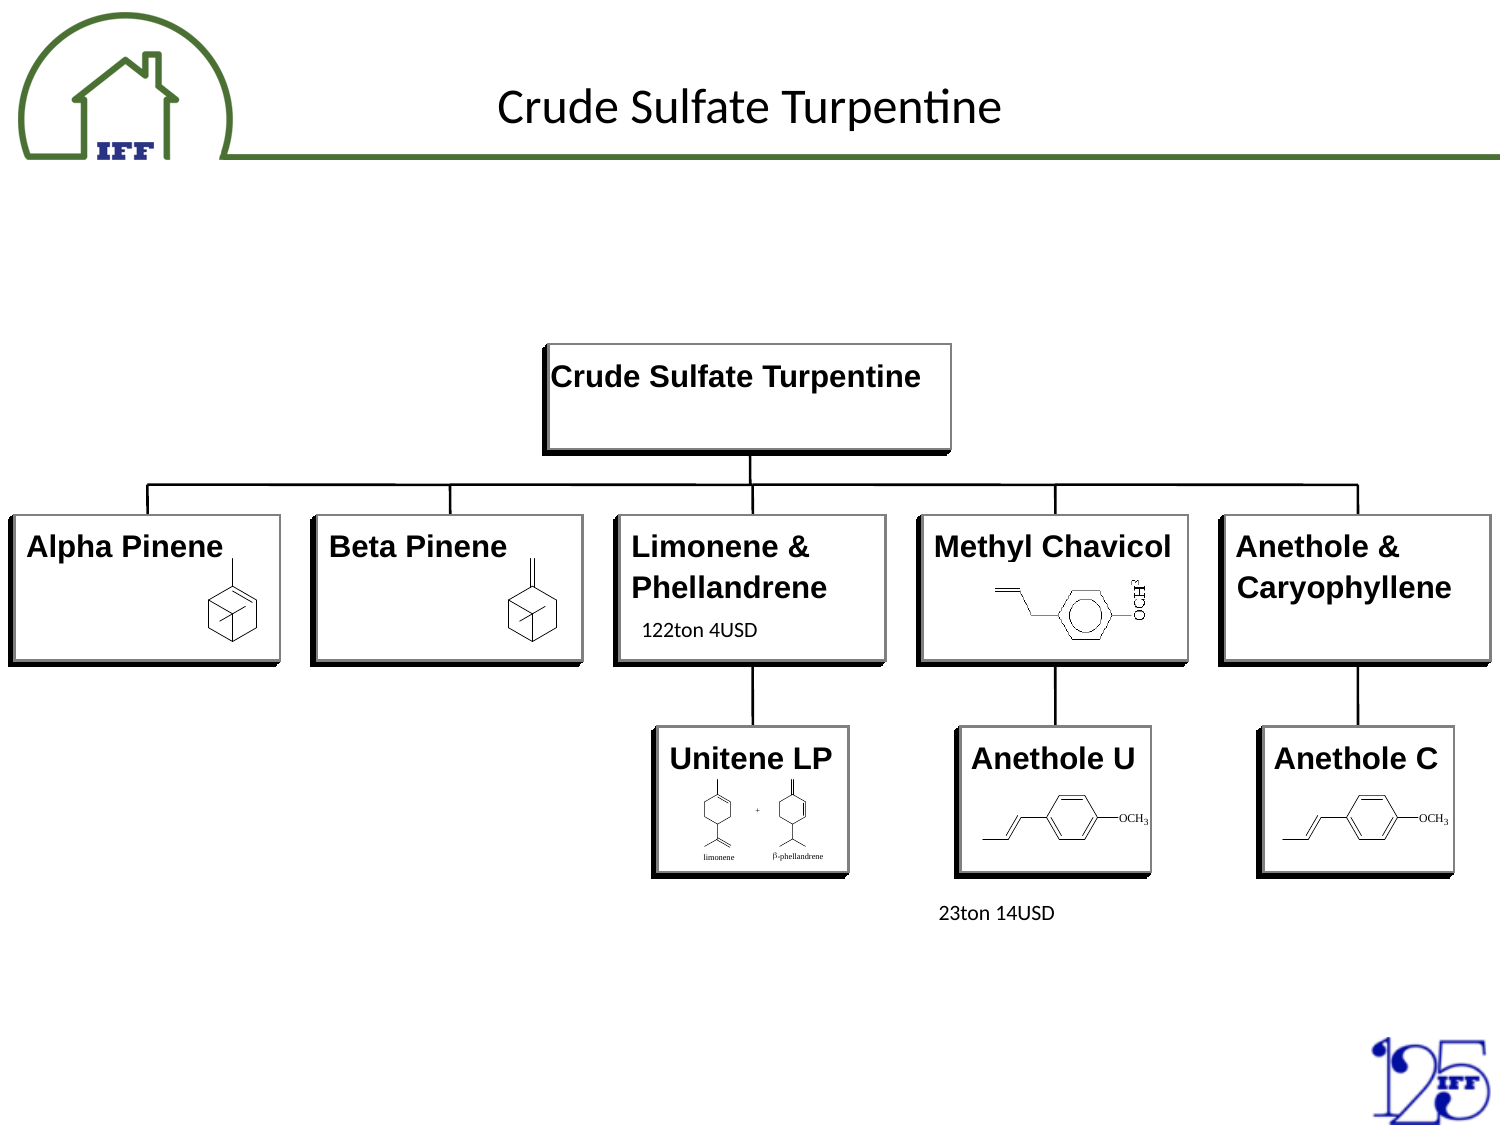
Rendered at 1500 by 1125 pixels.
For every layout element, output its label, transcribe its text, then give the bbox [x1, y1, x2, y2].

text_box [922, 514, 1189, 661]
text_box 23ton 14USD [923, 891, 1174, 933]
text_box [499, 549, 564, 651]
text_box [699, 774, 823, 864]
text_box [14, 514, 281, 661]
text_box [1056, 661, 1183, 666]
text_box [548, 343, 952, 450]
text_box [311, 520, 578, 666]
text_box [1358, 661, 1486, 666]
text_box [652, 731, 844, 878]
text_box [955, 731, 1146, 878]
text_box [974, 562, 1149, 653]
picture [0, 0, 1500, 166]
text_box [543, 349, 750, 455]
text_box [917, 520, 1055, 666]
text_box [974, 787, 1155, 848]
text_box [1224, 514, 1491, 661]
text_box [751, 450, 947, 455]
title Crude Sulfate Turpentine [75, 45, 1425, 163]
text_box [1263, 726, 1454, 873]
text_box [614, 520, 752, 666]
text_box [317, 514, 583, 661]
text_box [753, 661, 881, 666]
text_box [9, 520, 275, 666]
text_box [1274, 787, 1455, 848]
text_box [1257, 731, 1449, 878]
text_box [199, 549, 264, 651]
picture [1370, 1037, 1494, 1125]
text_box [657, 726, 849, 873]
text_box [619, 514, 886, 661]
text_box [1219, 520, 1357, 666]
text_box 122ton 4USD [626, 608, 877, 650]
text_box [960, 726, 1152, 873]
